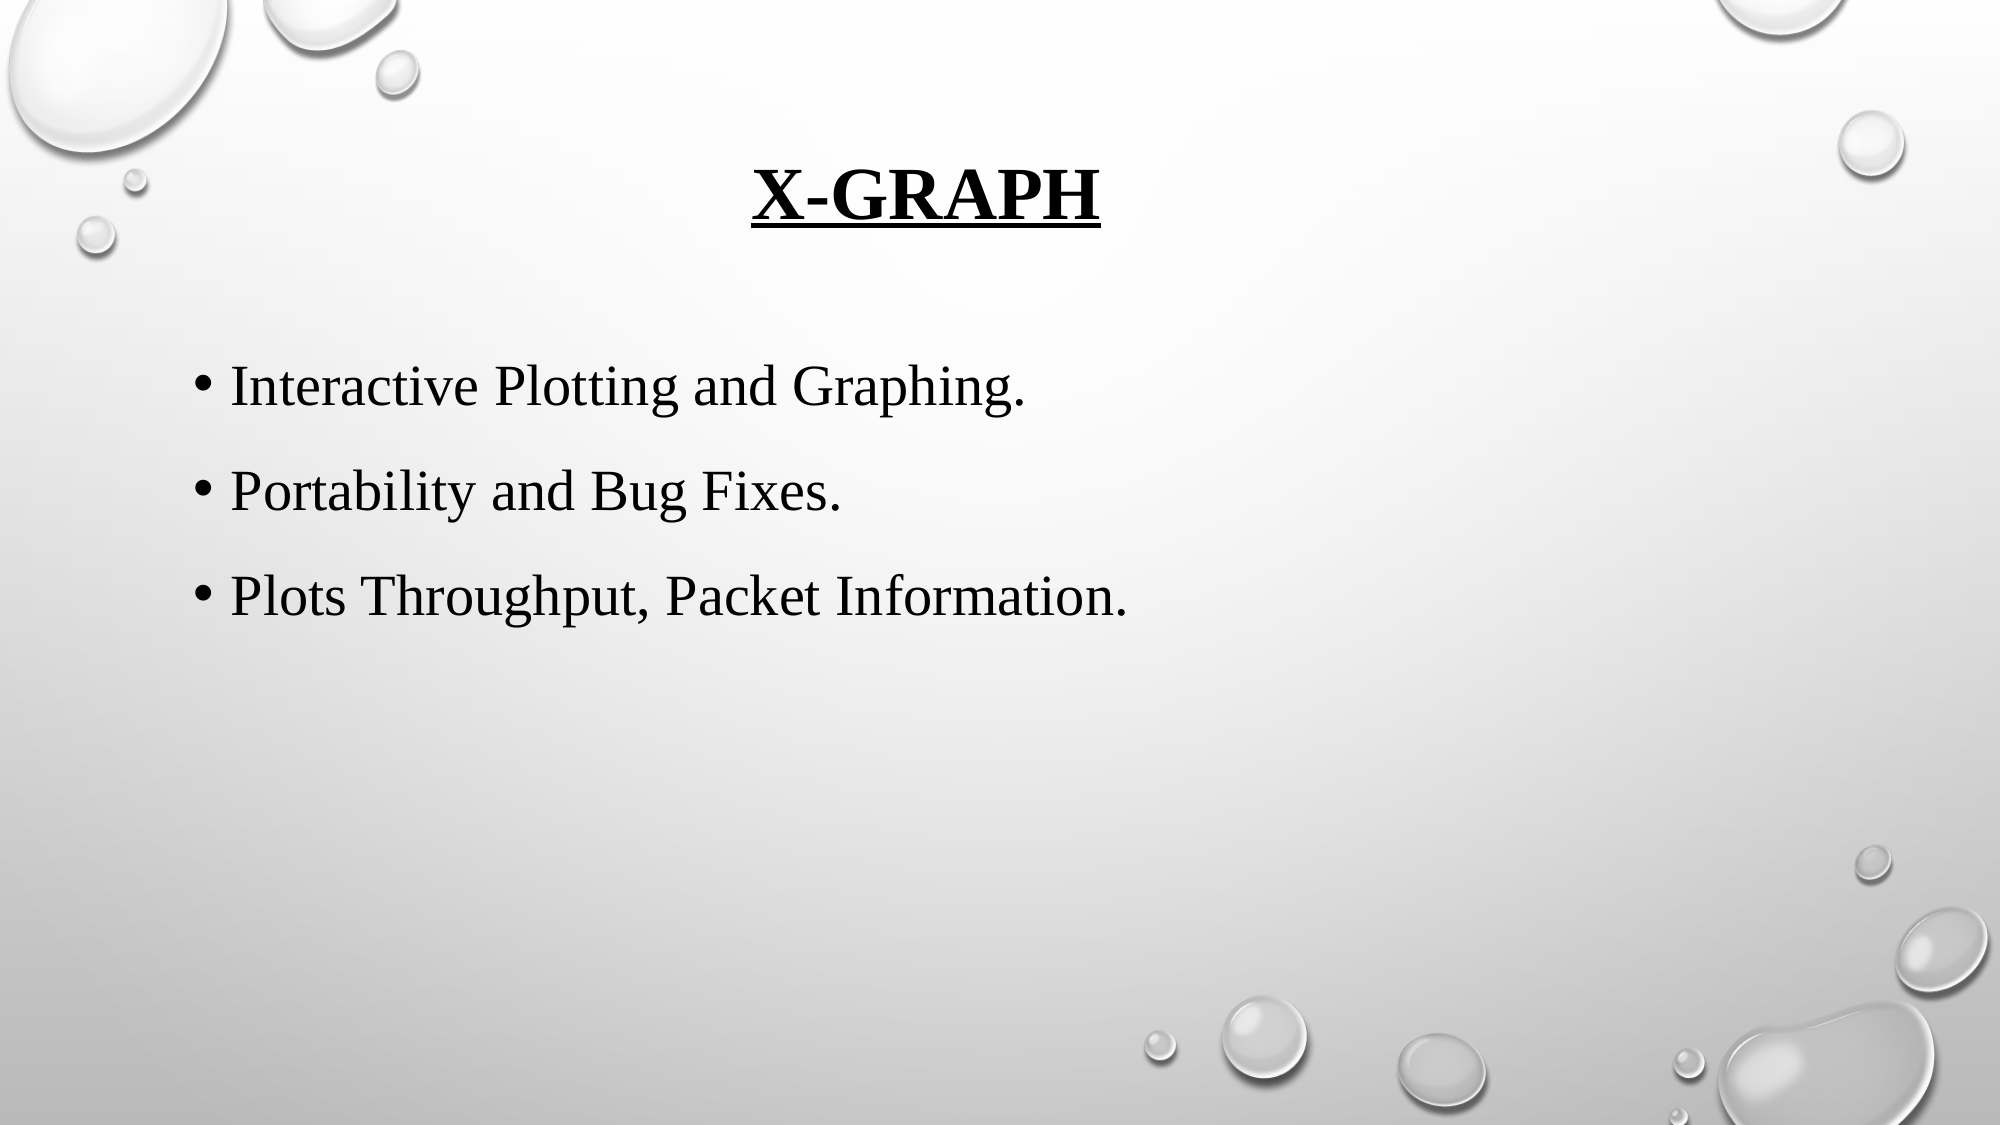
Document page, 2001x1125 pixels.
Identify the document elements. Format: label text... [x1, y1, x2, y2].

title X-graph [76, 63, 1777, 326]
list Interactive Plotting and Graphing. Portability and Bug Fixes. Plots Throughput, Packet Information. [178, 325, 1675, 1005]
picture [0, 0, 2000, 1125]
